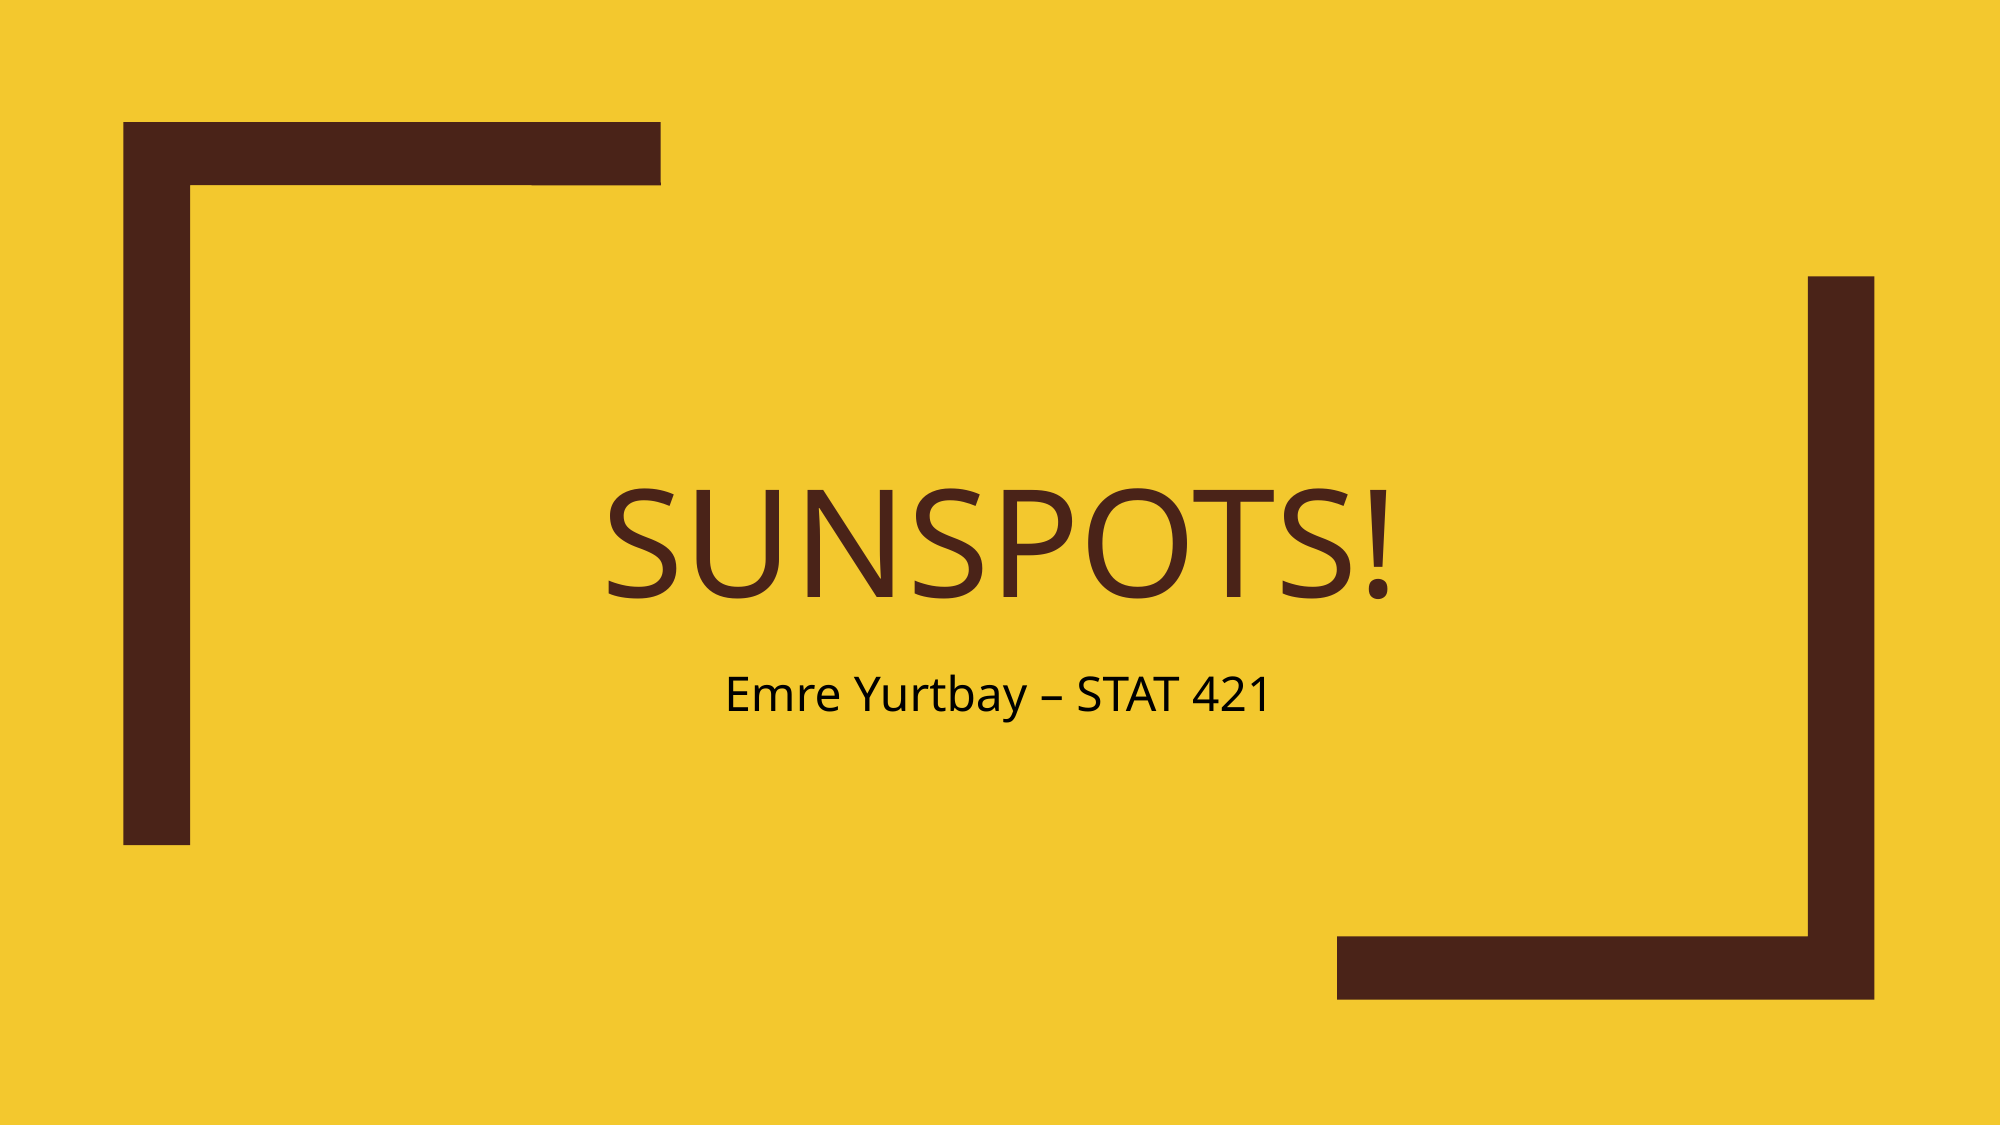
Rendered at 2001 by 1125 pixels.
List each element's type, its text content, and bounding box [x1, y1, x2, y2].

subtitle Emre Yurtbay – STAT 421 [439, 649, 1561, 828]
title Sunspots! [314, 293, 1686, 638]
